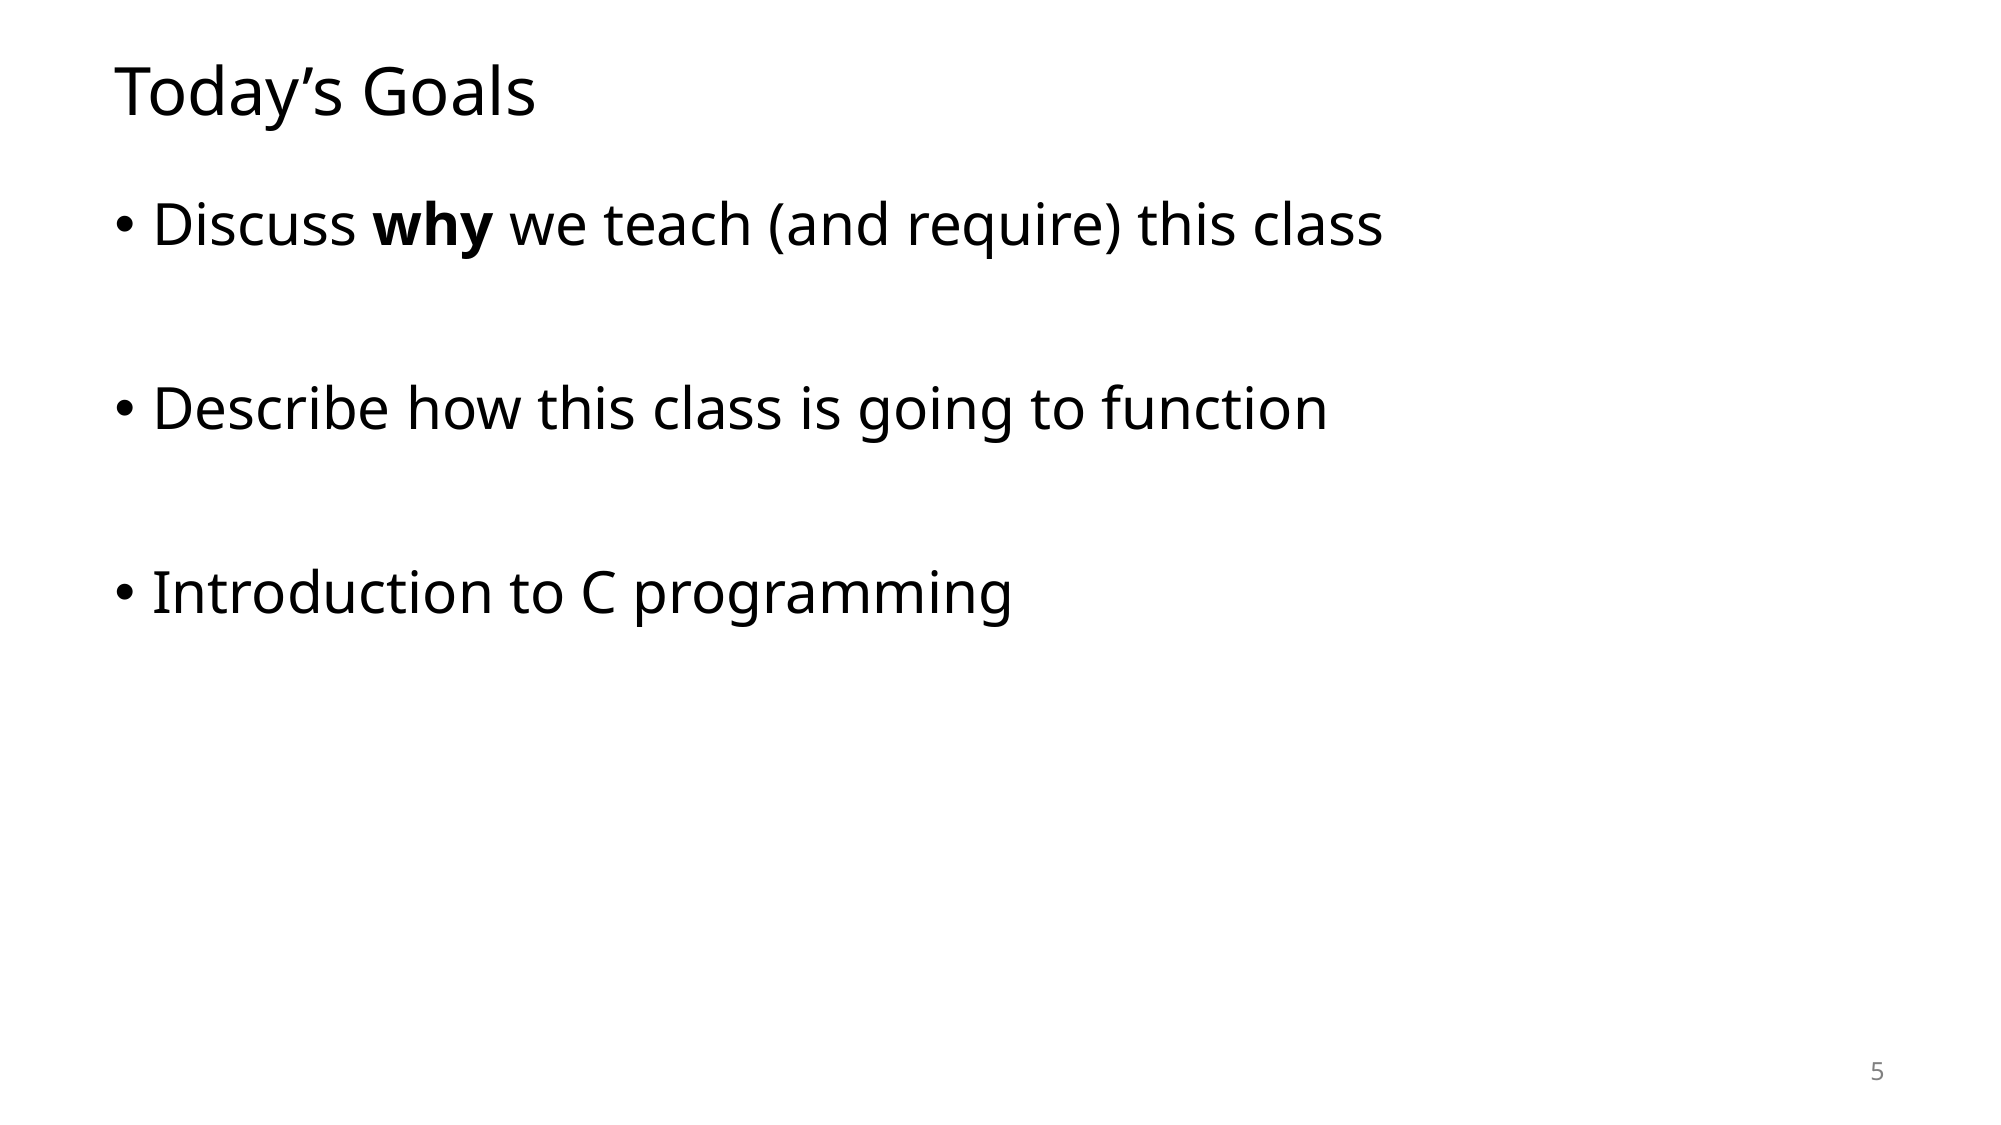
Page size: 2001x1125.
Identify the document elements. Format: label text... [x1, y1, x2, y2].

list Discuss why we teach (and require) this class Describe how this class is going to function Introduction to C programming [99, 187, 1900, 1013]
slide_number 5 [1749, 1042, 1900, 1103]
title Today’s Goals [99, 37, 1900, 150]
